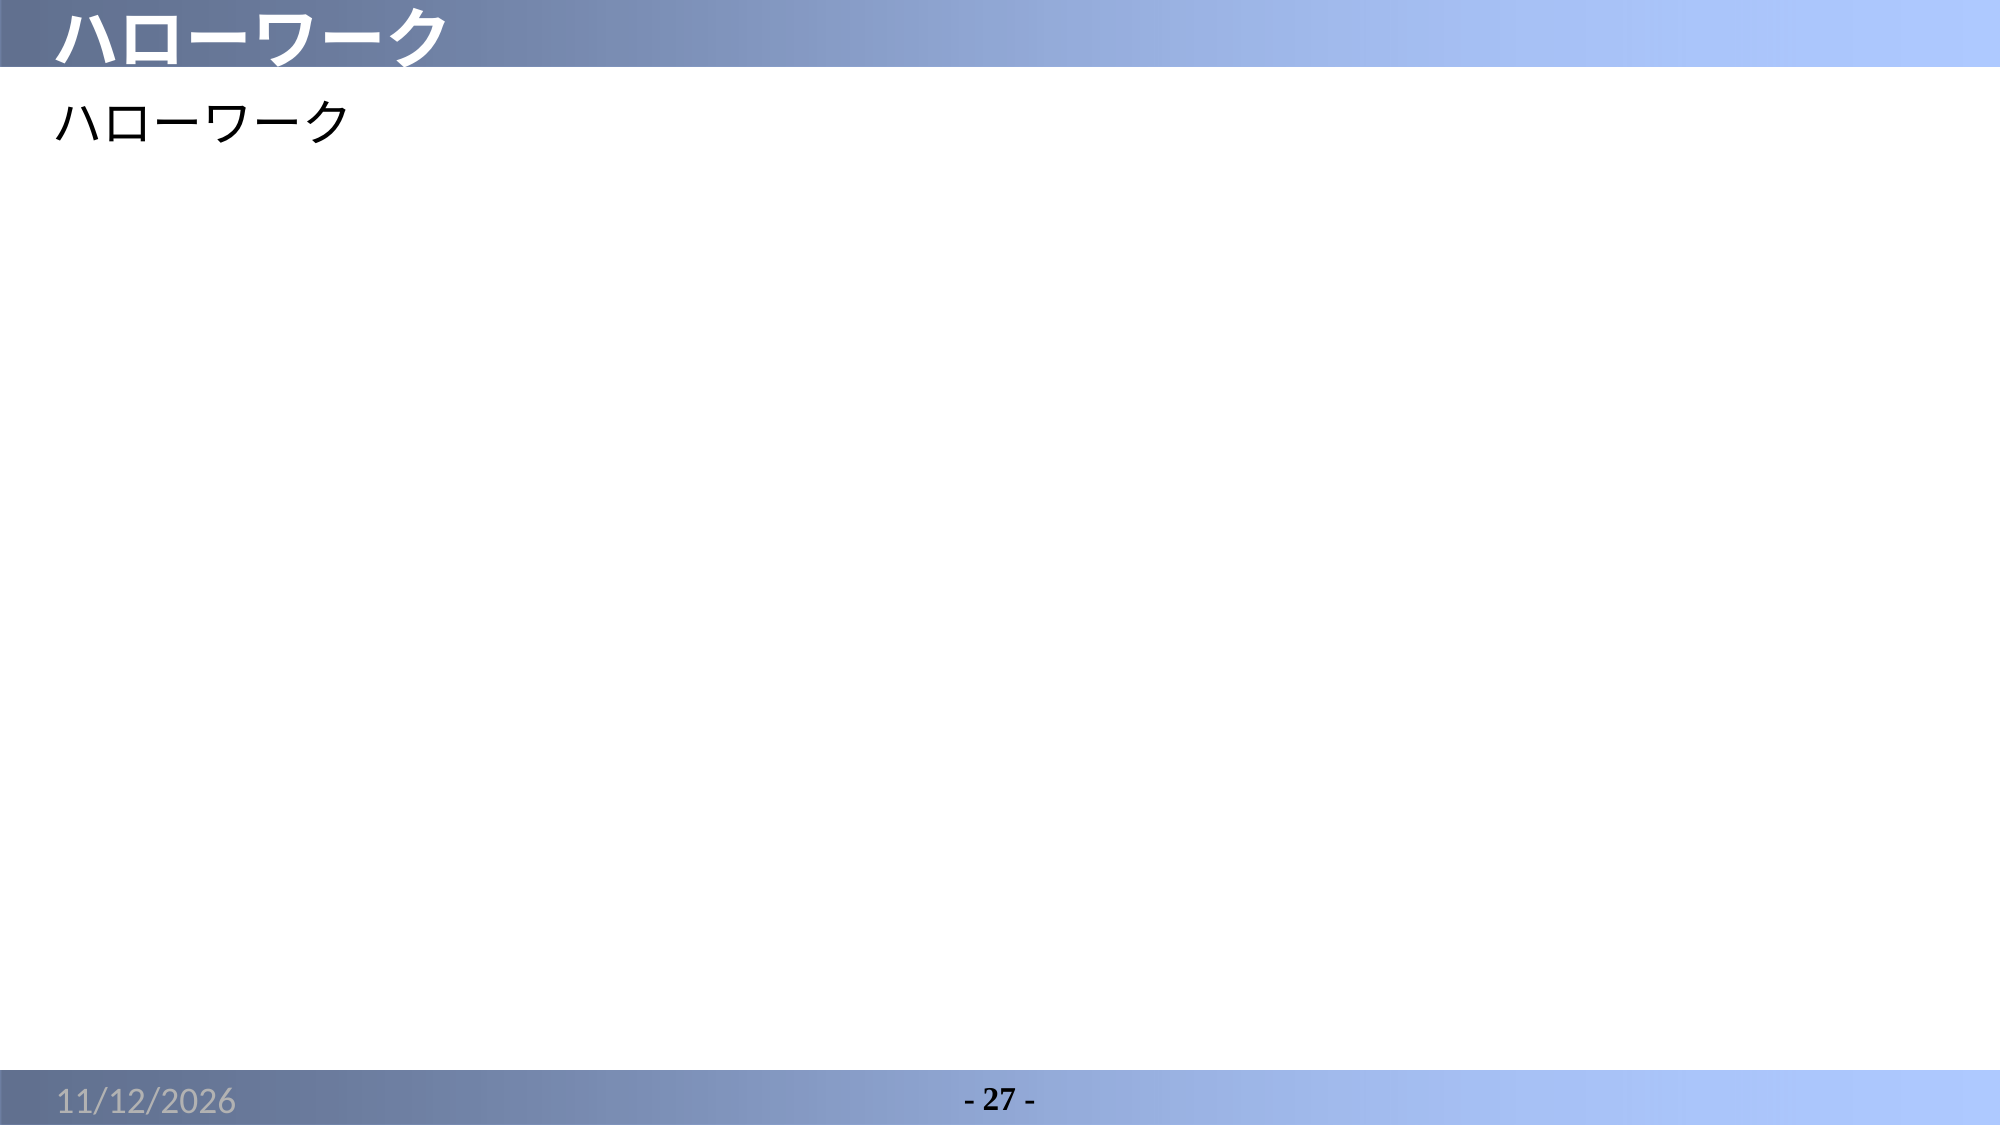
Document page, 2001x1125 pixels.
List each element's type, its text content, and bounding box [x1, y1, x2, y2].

slide_number - 27 - [934, 1078, 1063, 1117]
list ハローワーク [52, 91, 1946, 153]
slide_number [55, 1076, 516, 1122]
title ハローワーク [52, 0, 1946, 78]
